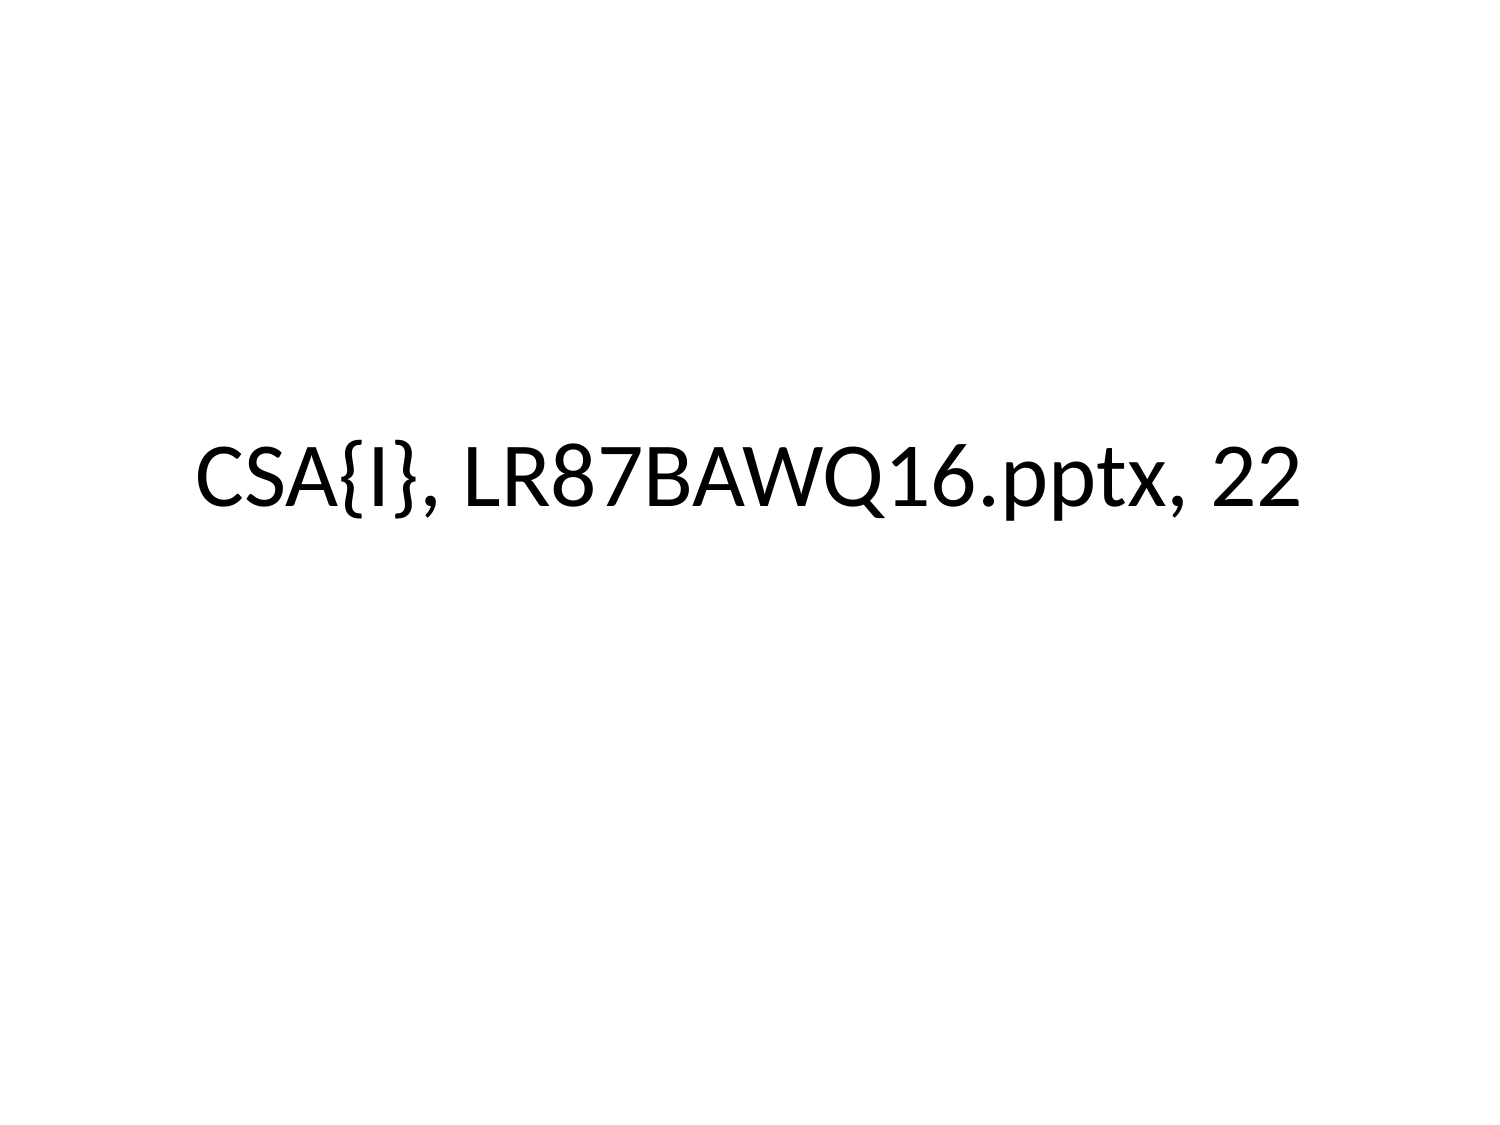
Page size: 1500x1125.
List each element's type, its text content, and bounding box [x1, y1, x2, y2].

title CSA{I}, LR87BAWQ16.pptx, 22 [112, 349, 1388, 591]
